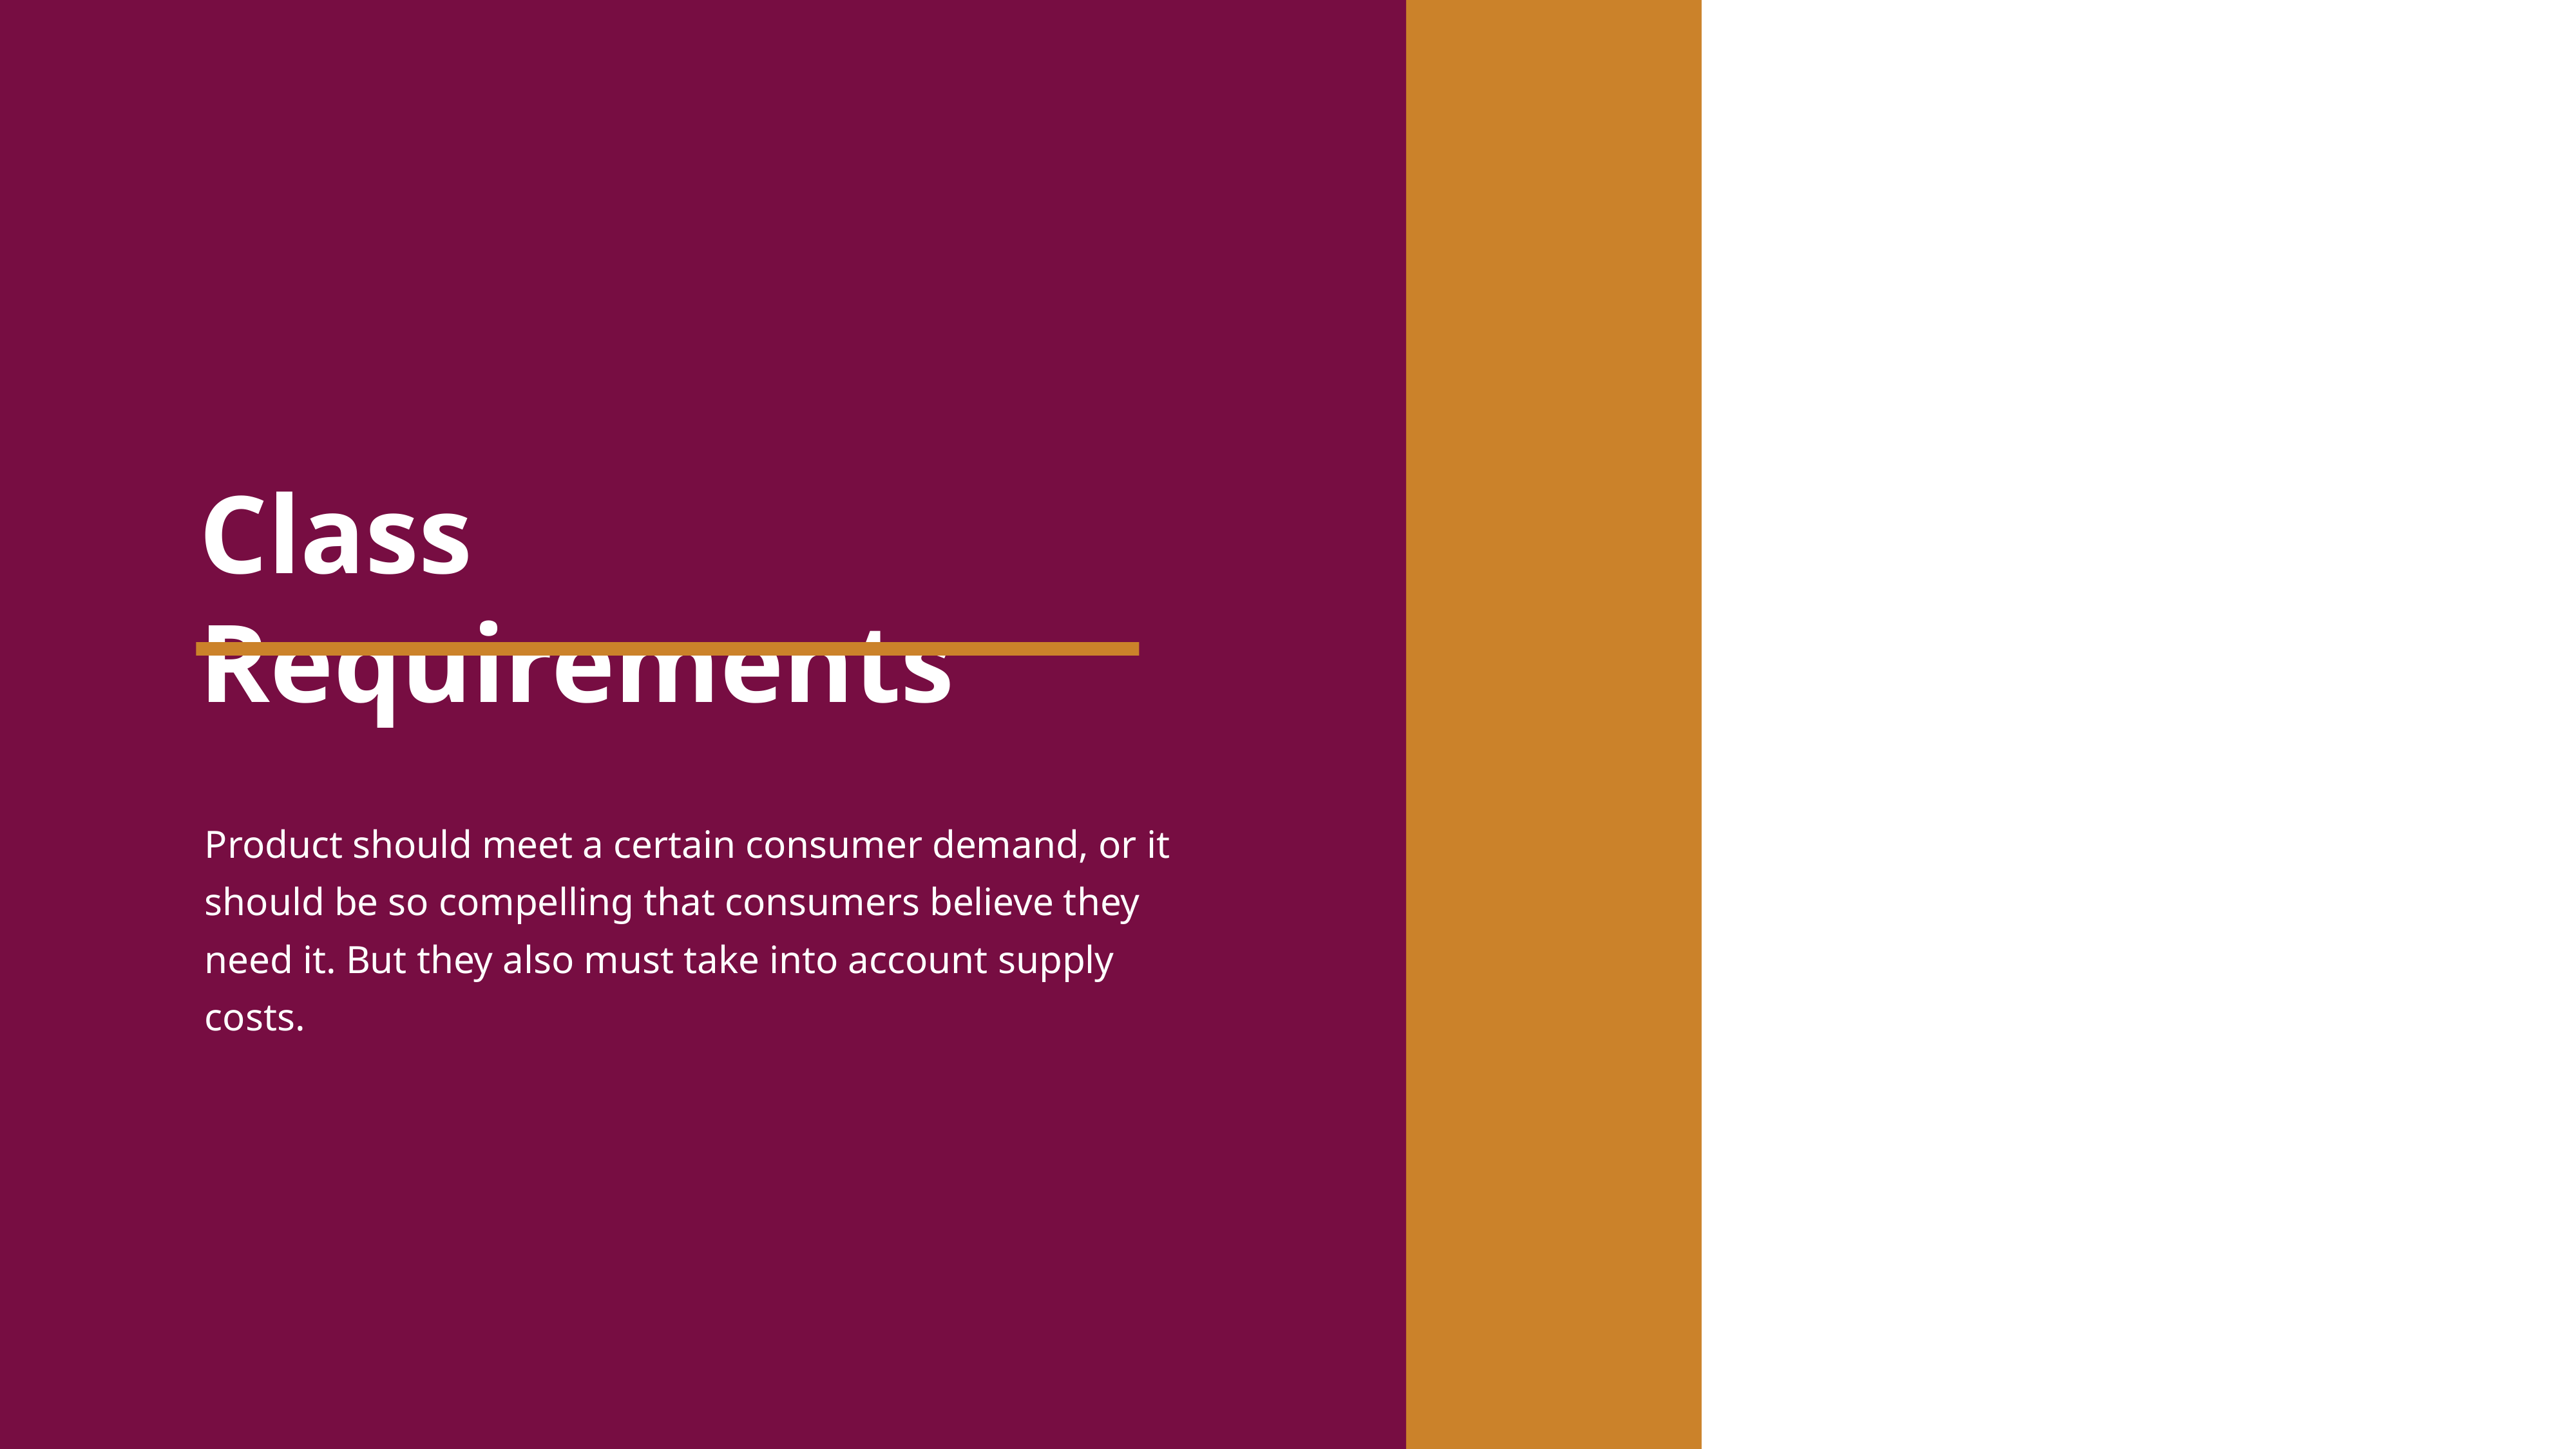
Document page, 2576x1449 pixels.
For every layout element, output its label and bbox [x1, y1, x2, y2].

picture [1701, 0, 2576, 1449]
text_box [182, 461, 1210, 988]
text_box [0, 0, 1406, 1449]
text_box [1406, 0, 1701, 1449]
